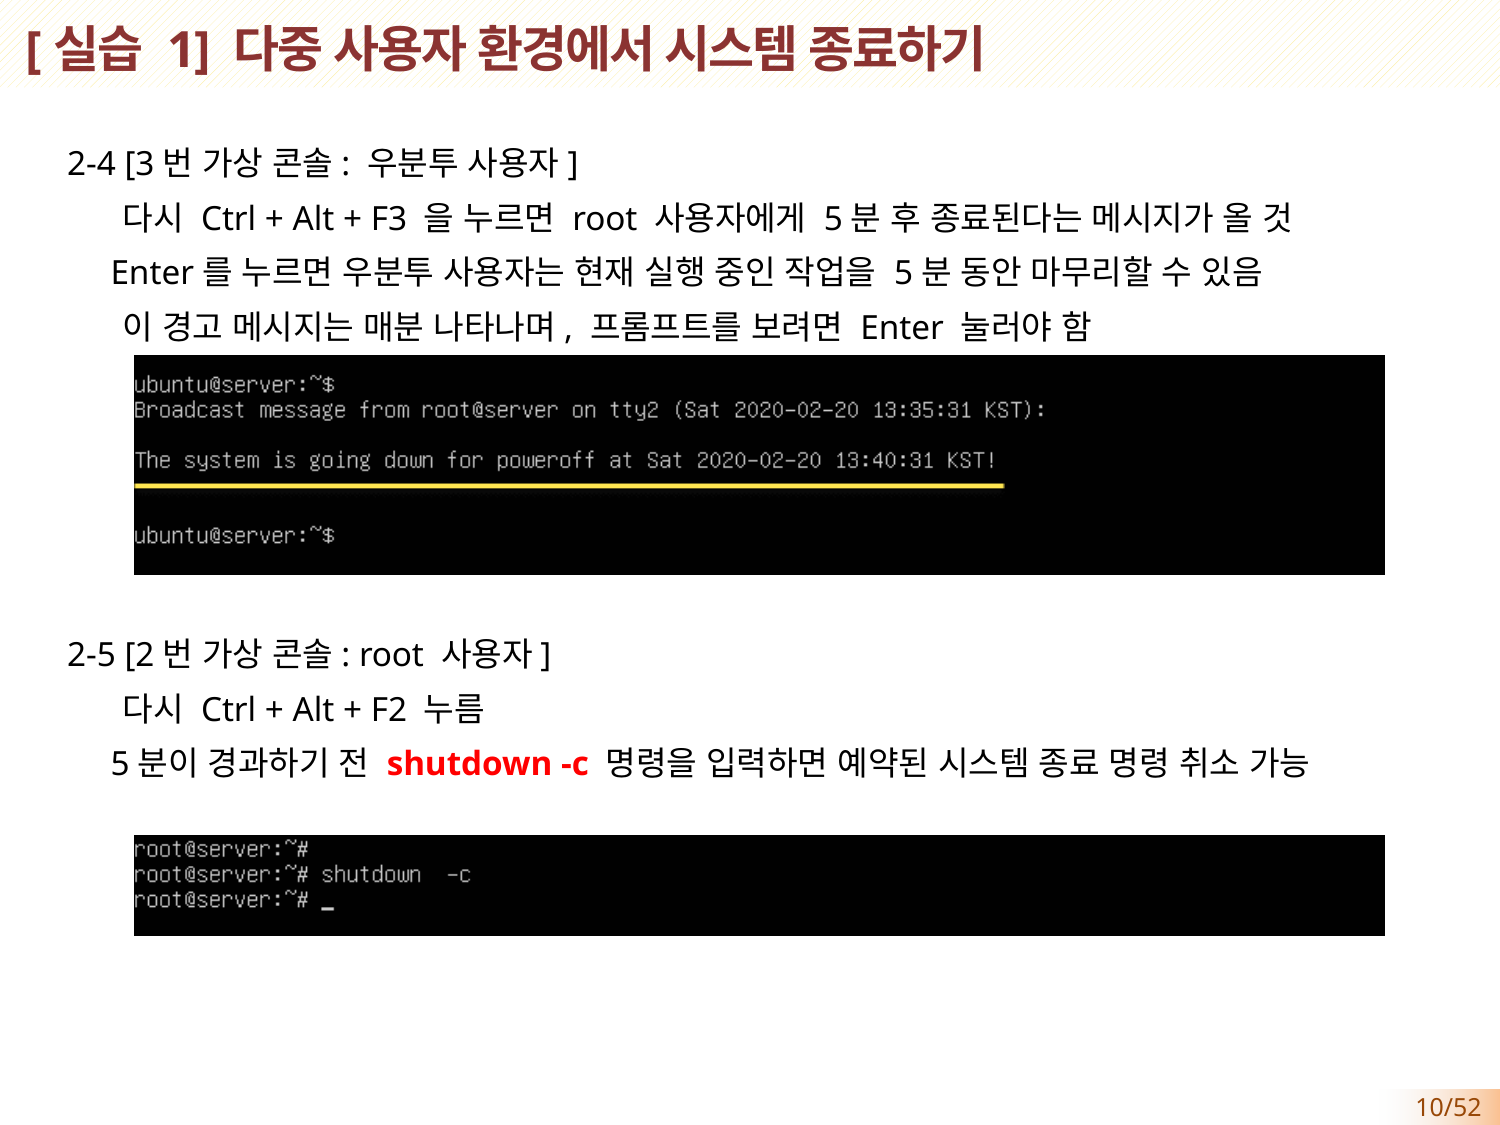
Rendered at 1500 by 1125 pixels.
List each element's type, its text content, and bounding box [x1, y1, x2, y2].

picture [133, 355, 1385, 575]
list 2-4 [3번 가상 콘솔: 우분투 사용자] 다시 Ctrl + Alt + F3 을 누르면 root 사용자에게 5분 후 종료된다는 메시지가 올 것 Enter를 누르면 우분투 사용자는 현재 실행 중인 작업을 5분 동안 마무리할 수 있음 이 경고 메시지는 매분 나타나며, 프롬프트를 보려면 Enter 눌러야 함 2-5 [2번 가상 콘솔: root 사용자] 다시 Ctrl + Alt + F2 누름 5분이 경과하기 전 shutdown -c 명령을 입력하면 예약된 시스템 종료 명령 취소 가능 [10, 126, 1481, 1057]
picture [133, 835, 1385, 936]
title [실습 1] 다중 사용자 환경에서 시스템 종료하기 [10, 8, 1288, 87]
